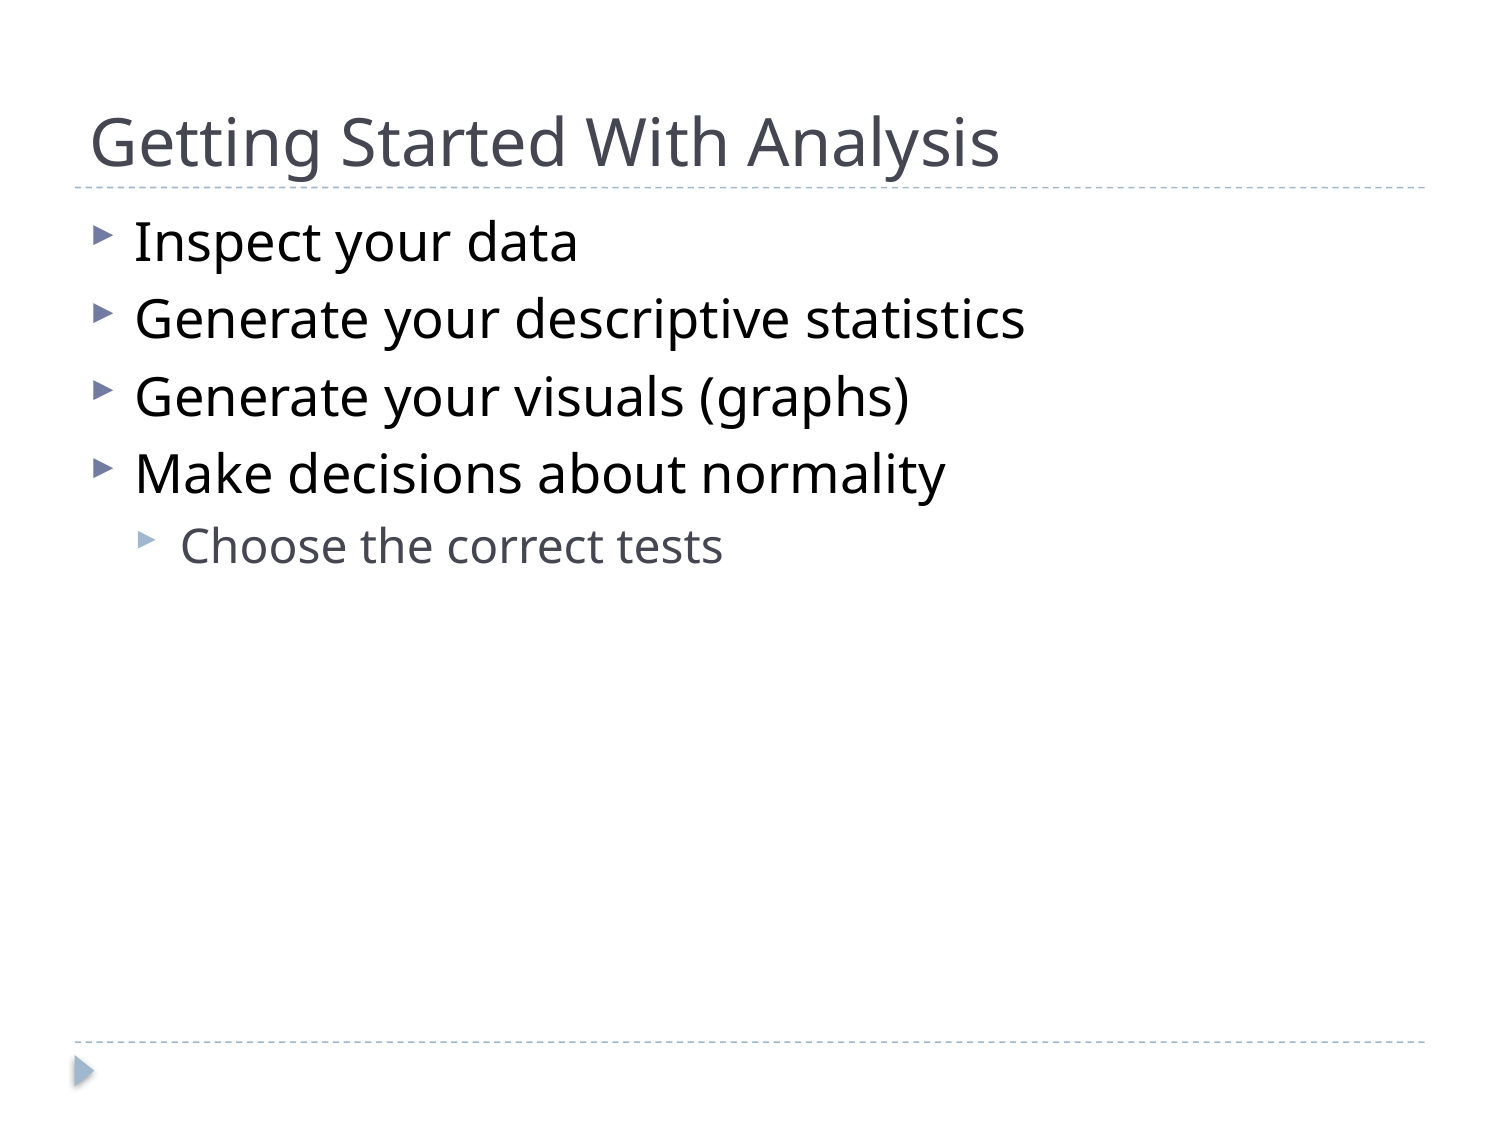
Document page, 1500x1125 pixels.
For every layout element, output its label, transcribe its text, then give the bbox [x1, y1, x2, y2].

title Getting Started With Analysis [75, 24, 1425, 188]
list Inspect your data Generate your descriptive statistics Generate your visuals (graphs) Make decisions about normality Choose the correct tests [75, 200, 1425, 1010]
